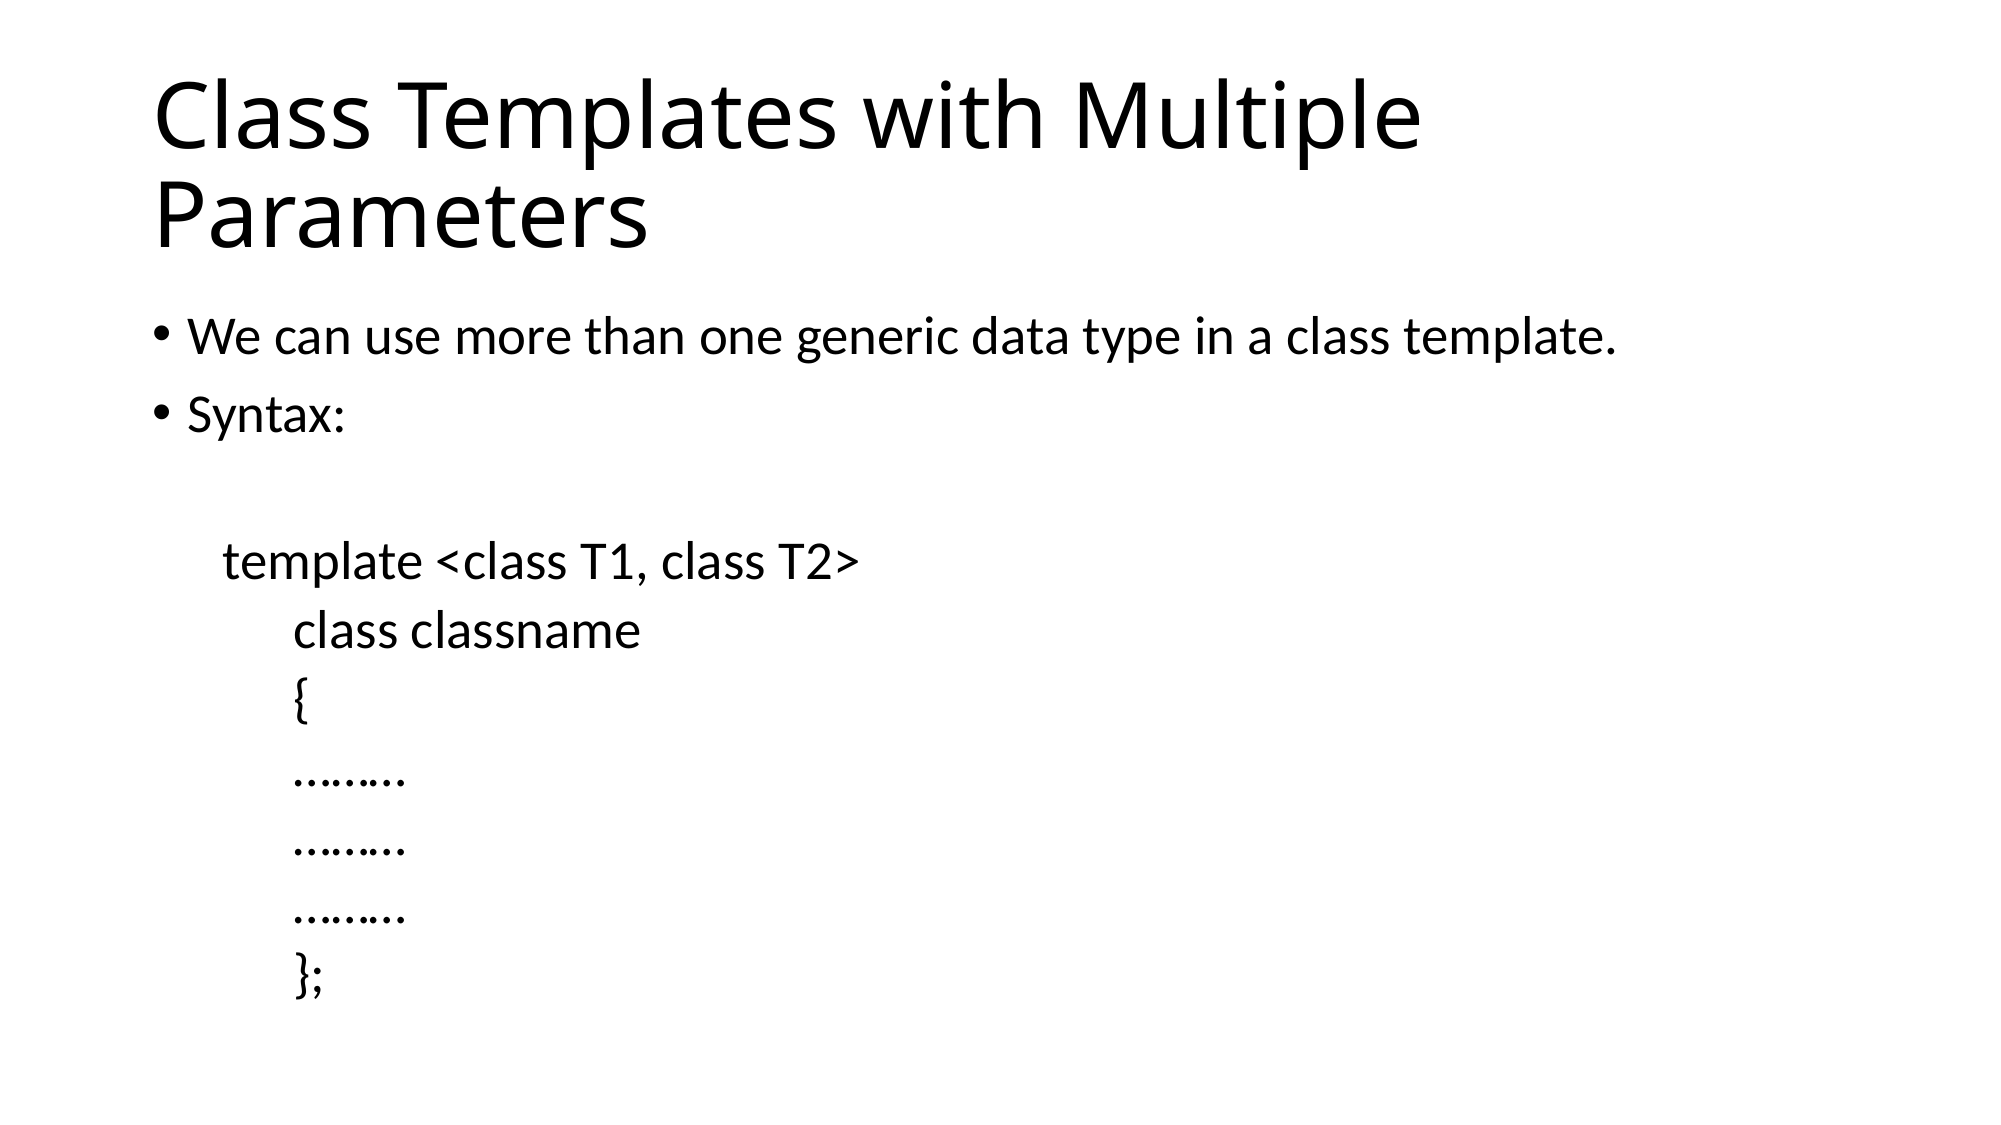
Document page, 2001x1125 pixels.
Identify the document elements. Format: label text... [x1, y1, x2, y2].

title Class Templates with Multiple Parameters [137, 59, 1863, 278]
list We can use more than one generic data type in a class template. Syntax: template <class T1, class T2> class classname { ……… ……… ……… }; [137, 299, 1863, 1014]
